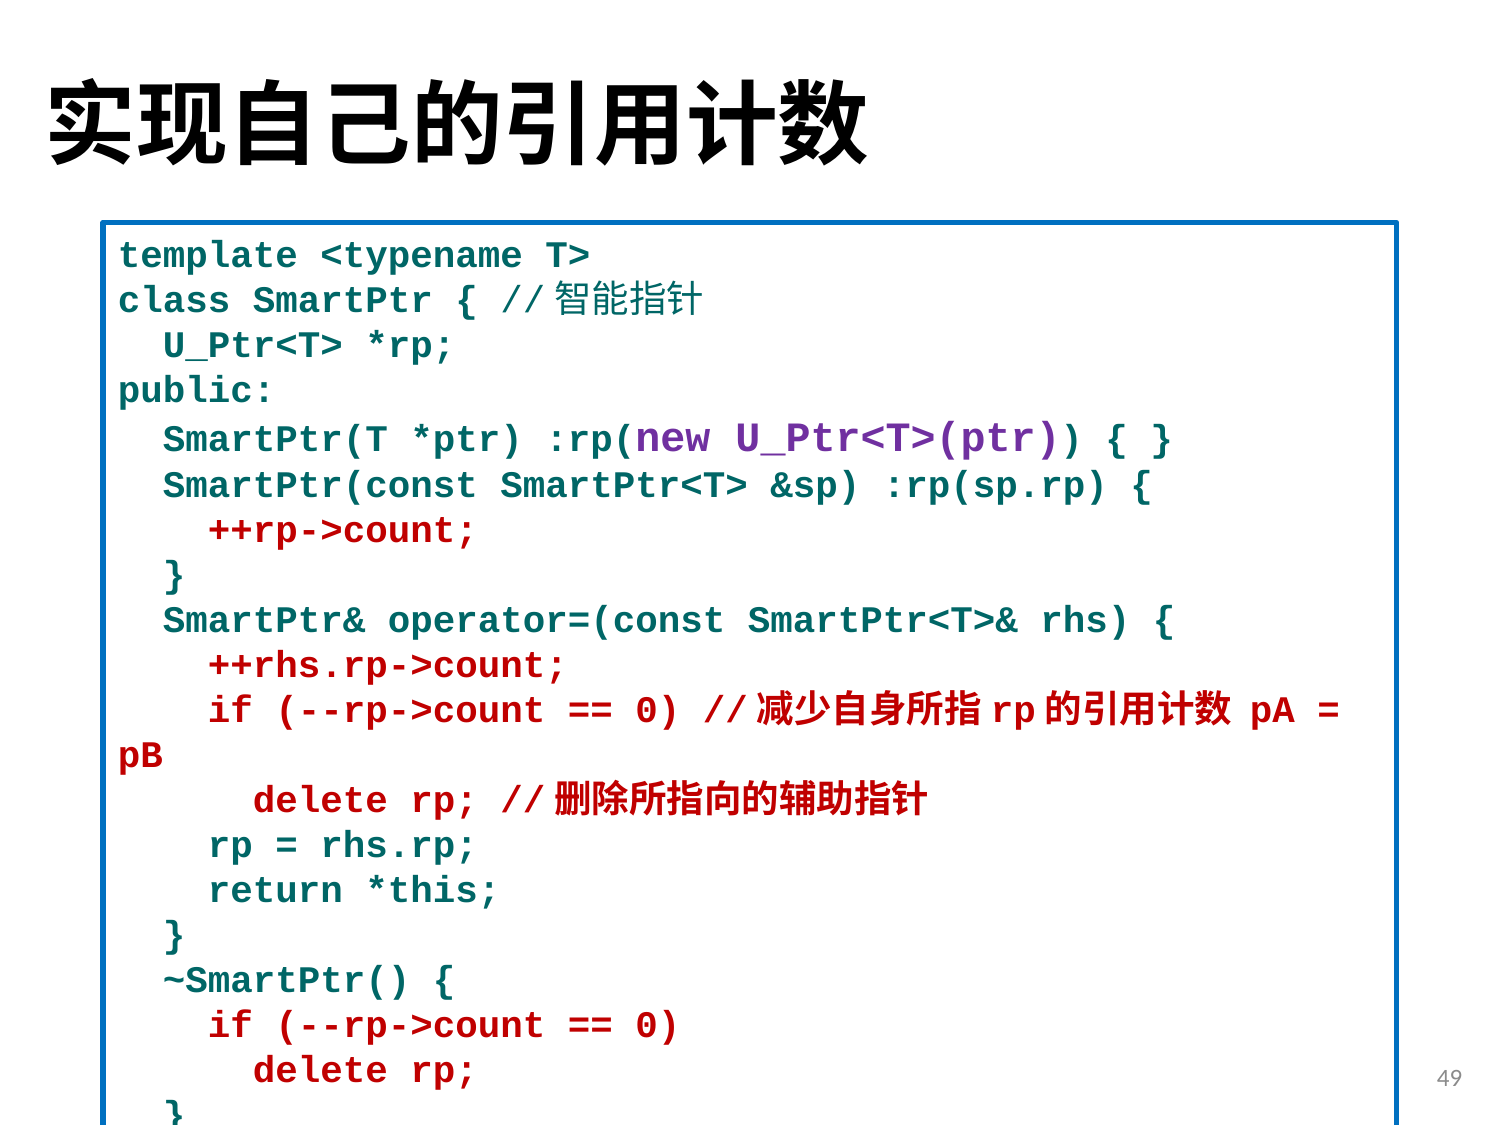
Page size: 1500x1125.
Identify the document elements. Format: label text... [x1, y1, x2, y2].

slide_number 49 [1139, 1046, 1478, 1107]
text_box template <typename T> class SmartPtr { //智能指针 U_Ptr<T> *rp; public: SmartPtr(T *ptr) :rp(new U_Ptr<T>(ptr)) { } SmartPtr(const SmartPtr<T> &sp) :rp(sp.rp) { ++rp->count; } SmartPtr& operator=(const SmartPtr<T>& rhs) { ++rhs.rp->count; if (--rp->count == 0) //减少自身所指rp的引用计数 pA = pB delete rp; //删除所指向的辅助指针 rp = rhs.rp; return *this; } ~SmartPtr() { if (--rp->count == 0) delete rp; } [103, 222, 1397, 1125]
title 实现自己的引用计数 [29, 19, 1324, 237]
